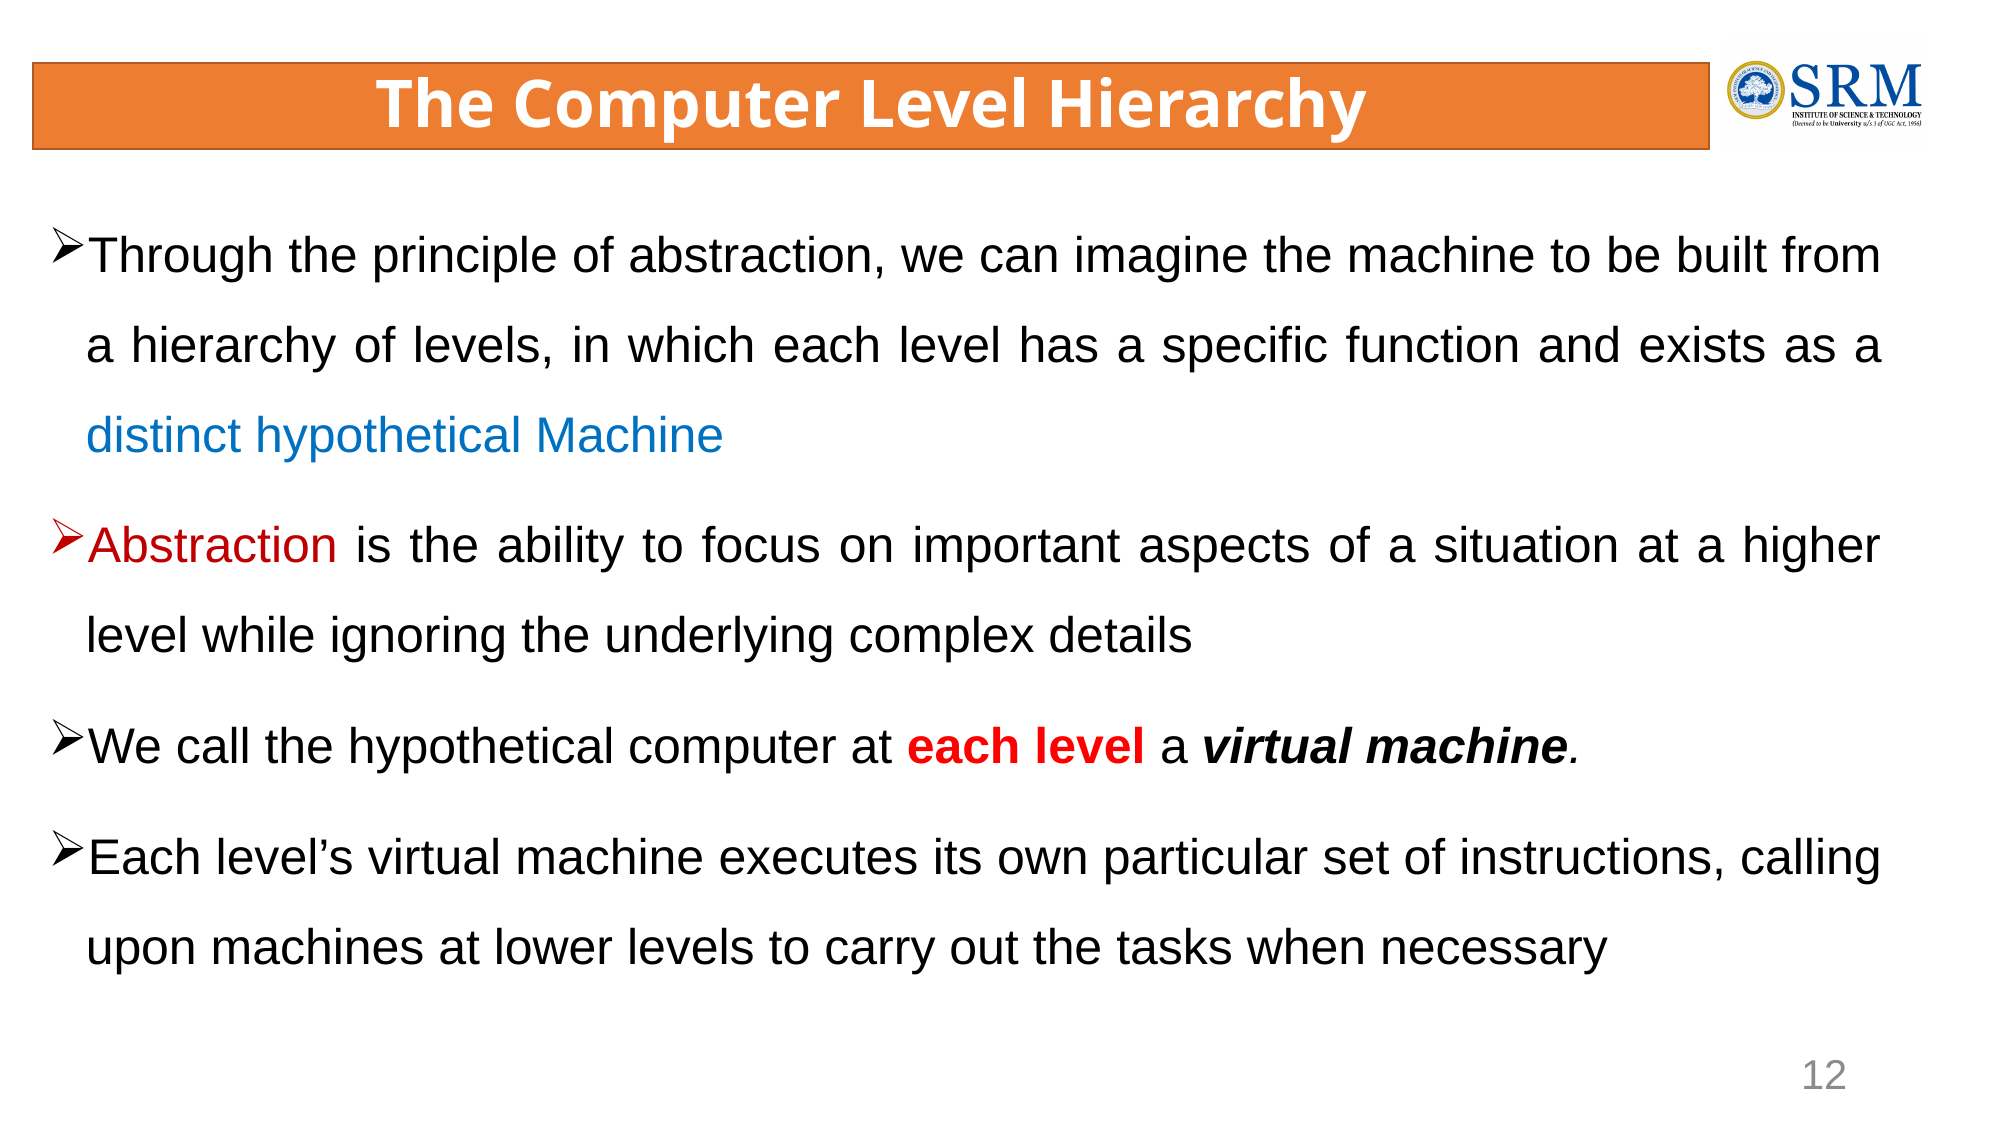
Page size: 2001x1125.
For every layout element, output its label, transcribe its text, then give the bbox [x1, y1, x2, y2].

slide_number 12 [1412, 1042, 1863, 1103]
list Through the principle of abstraction, we can imagine the machine to be built from a hierarchy of levels, in which each level has a specific function and exists as a distinct hypothetical Machine Abstraction is the ability to focus on important aspects of a situation at a higher level while ignoring the underlying complex details We call the hypothetical computer at each level a virtual machine. Each level’s virtual machine executes its own particular set of instructions, calling upon machines at lower levels to carry out the tasks when necessary [33, 184, 1898, 997]
title The Computer Level Hierarchy [32, 62, 1710, 150]
picture [1723, 37, 1926, 151]
